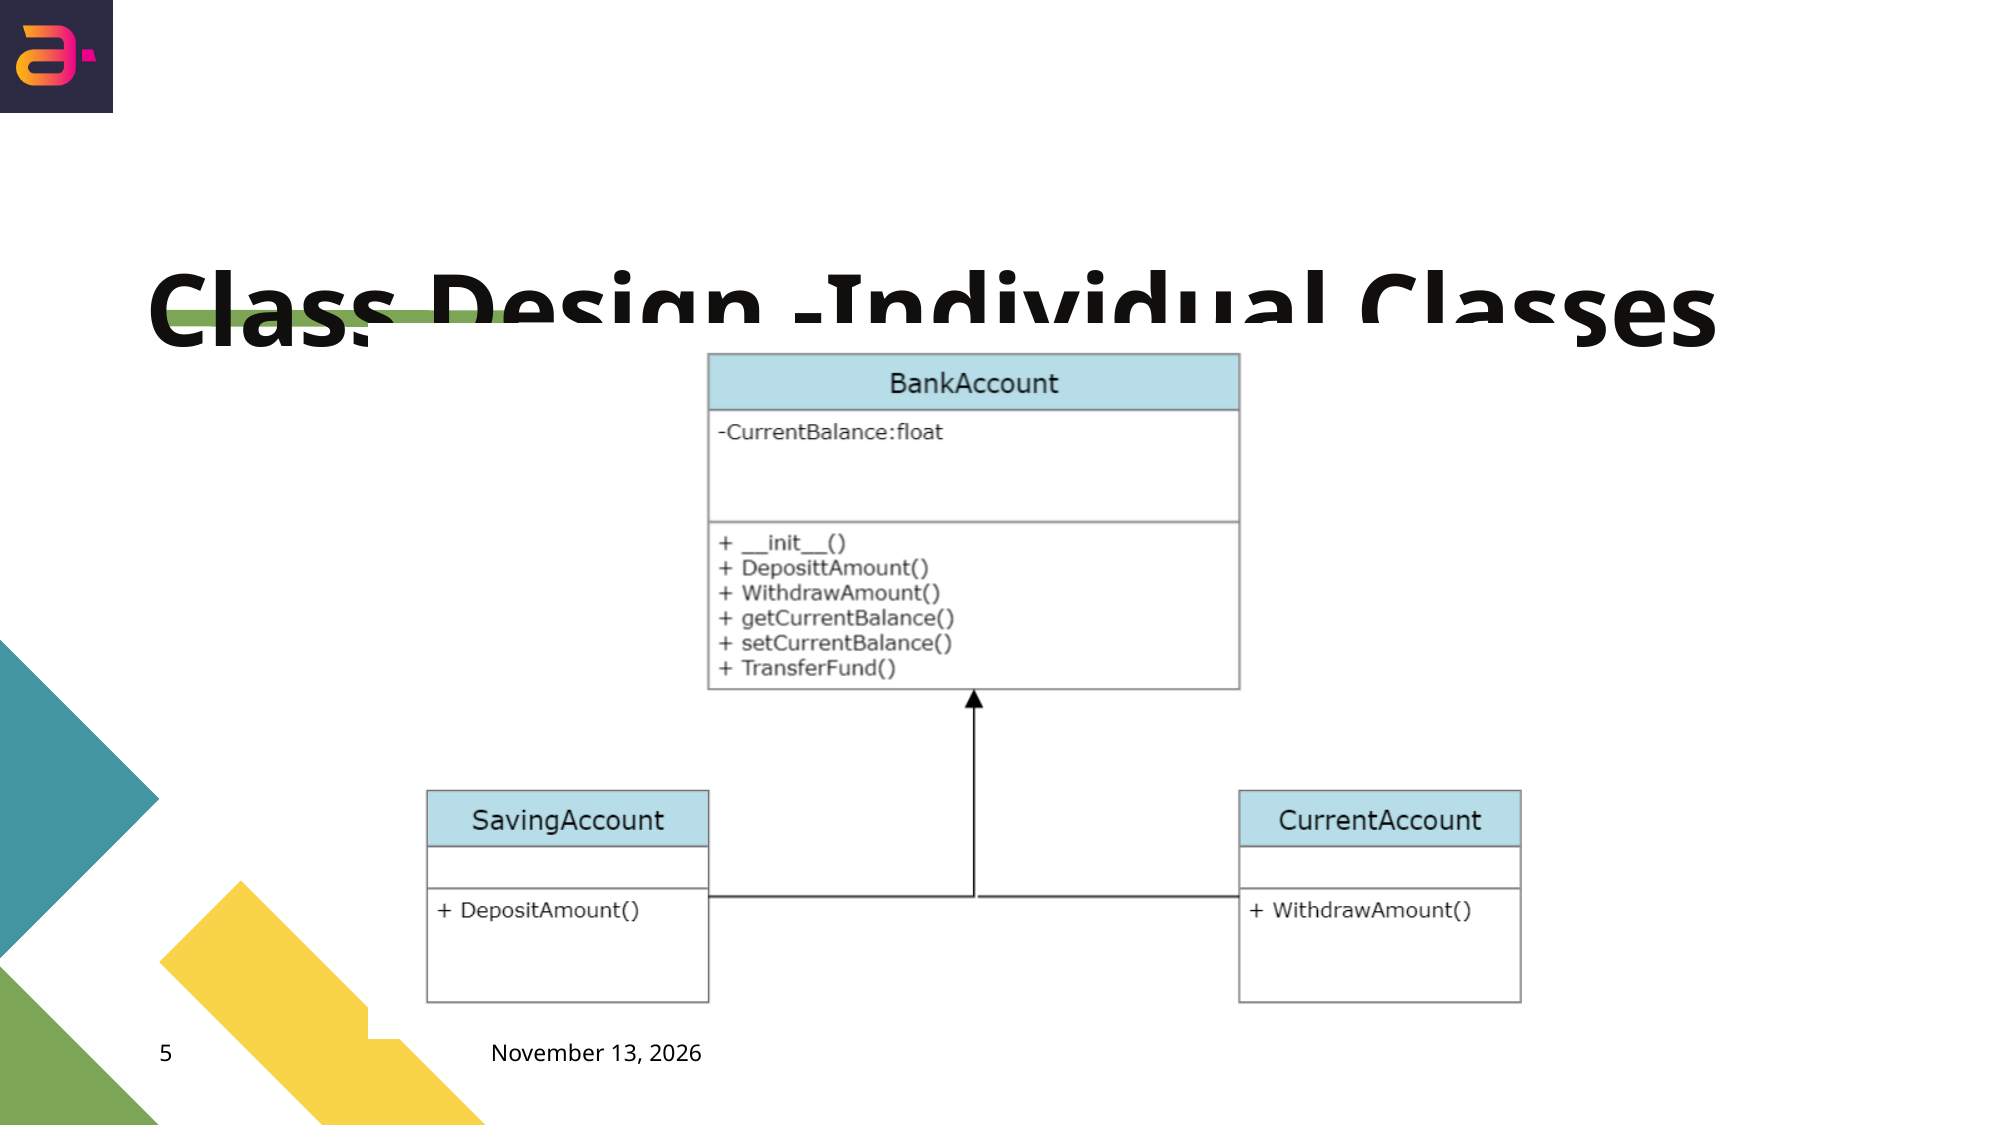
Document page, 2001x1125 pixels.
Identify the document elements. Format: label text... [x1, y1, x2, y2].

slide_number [490, 1039, 707, 1080]
picture [367, 323, 1577, 1039]
text_box Class Design -Individual Classes [145, 78, 1829, 653]
picture [0, 0, 113, 113]
slide_number 5 [159, 1038, 246, 1080]
